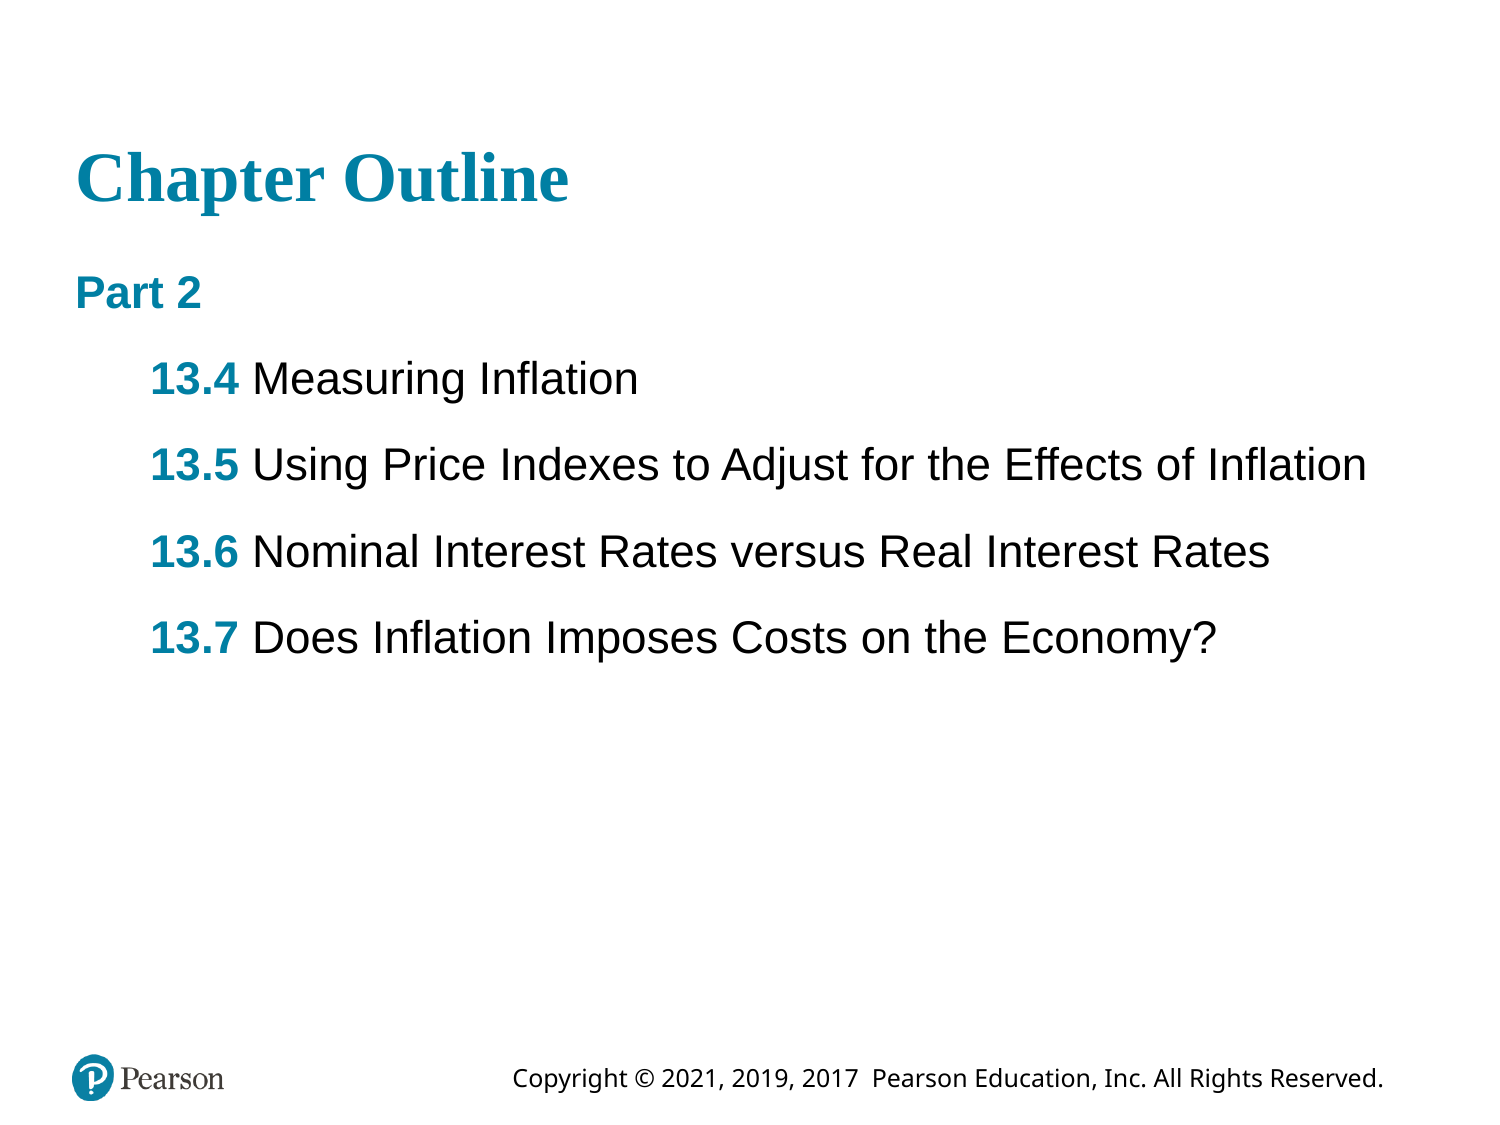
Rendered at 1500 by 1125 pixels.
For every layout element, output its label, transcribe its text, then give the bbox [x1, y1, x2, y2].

title Chapter Outline [75, 35, 1425, 216]
picture [72, 1087, 83, 1101]
picture [99, 1054, 224, 1101]
picture [72, 1054, 89, 1072]
list Part 2 13.4 Measuring Inflation 13.5 Using Price Indexes to Adjust for the Effects of Inflation 13.6 Nominal Interest Rates versus Real Interest Rates 13.7 Does Inflation Imposes Costs on the Economy? [75, 262, 1425, 1005]
picture [81, 1064, 107, 1089]
